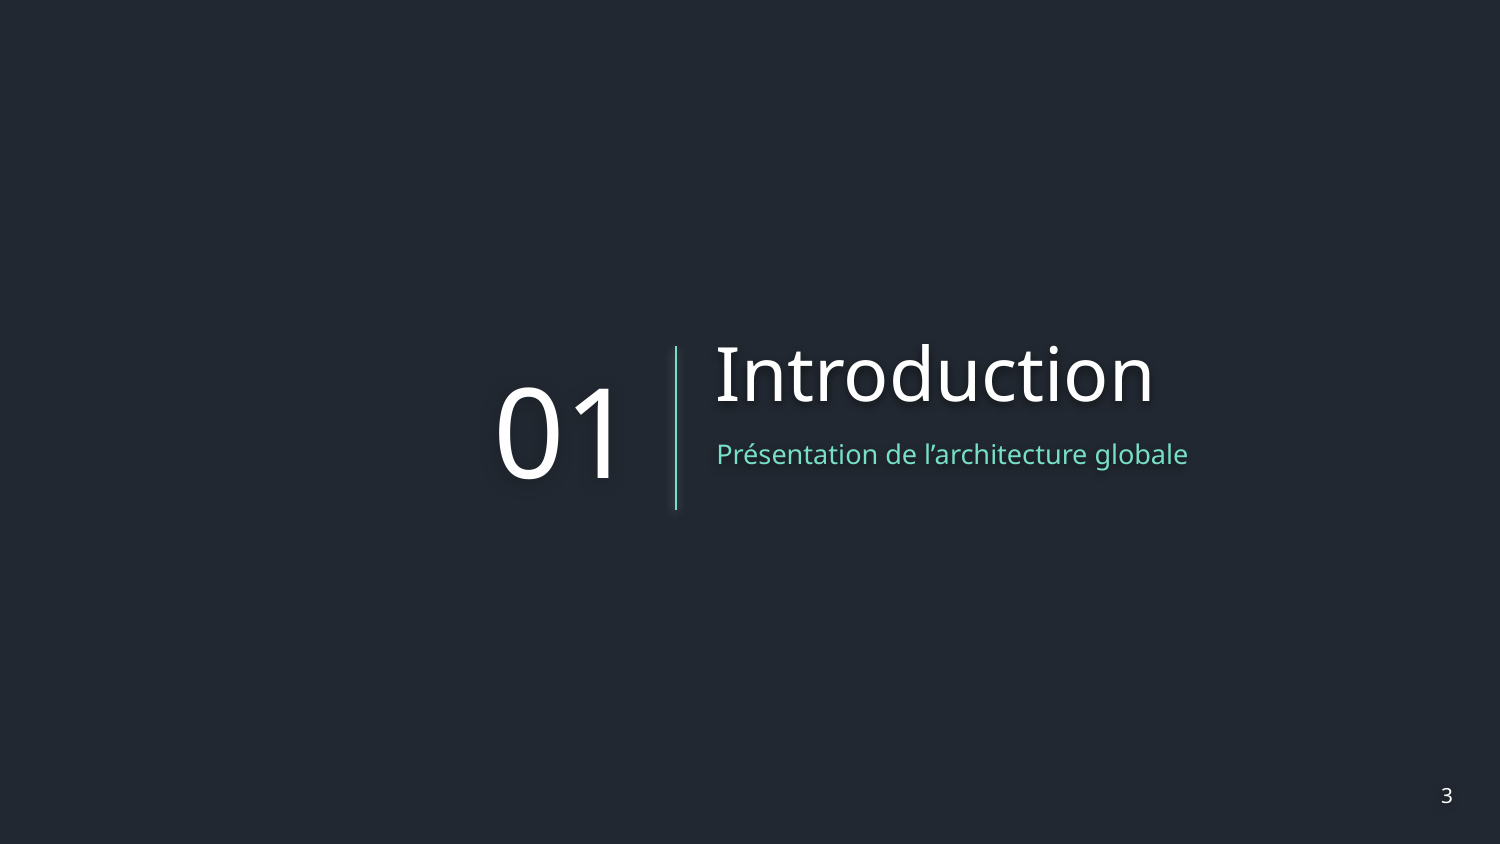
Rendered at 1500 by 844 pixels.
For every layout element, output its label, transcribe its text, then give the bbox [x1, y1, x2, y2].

slide_number ‹#› [1409, 764, 1485, 830]
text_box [255, 333, 1245, 511]
